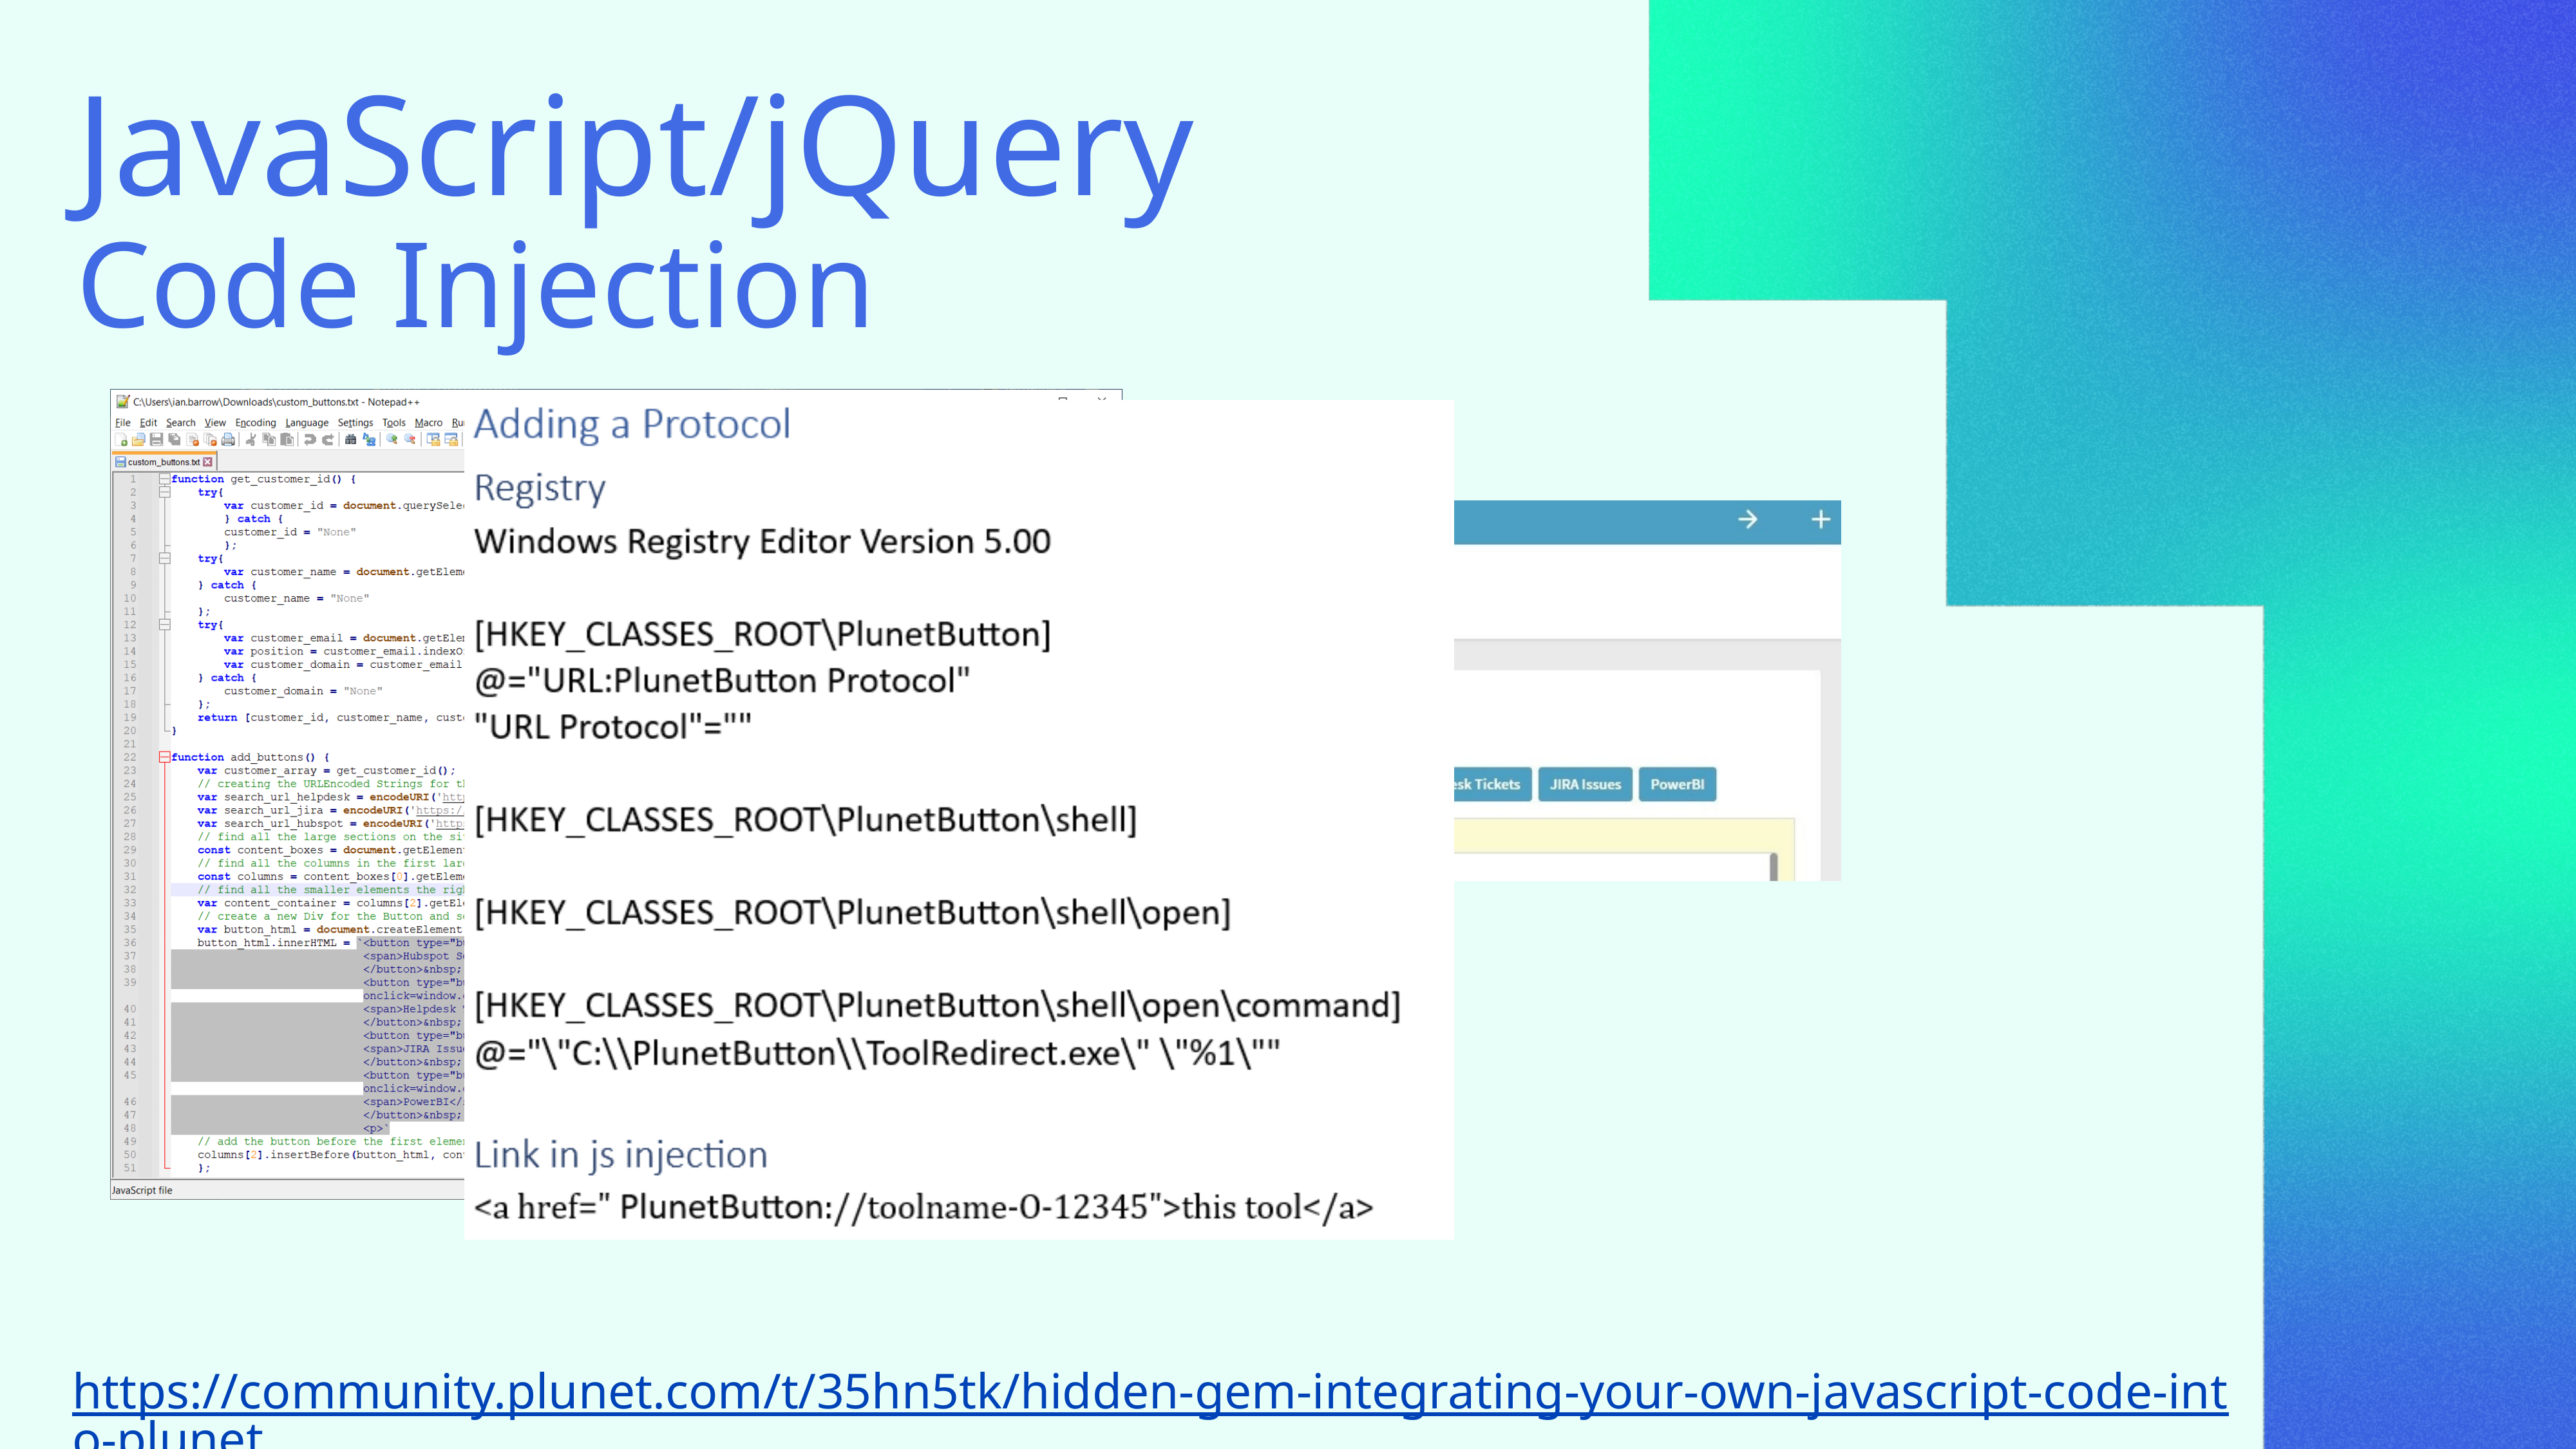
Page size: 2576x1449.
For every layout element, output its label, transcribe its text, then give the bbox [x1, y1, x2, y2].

list https://community.plunet.com/t/35hn5tk/hidden-gem-integrating-your-own-javascript-code-into-plunet [62, 1356, 2241, 1449]
title JavaScript/jQuery Code Injection [76, 76, 2550, 440]
picture [109, 0, 2576, 1449]
